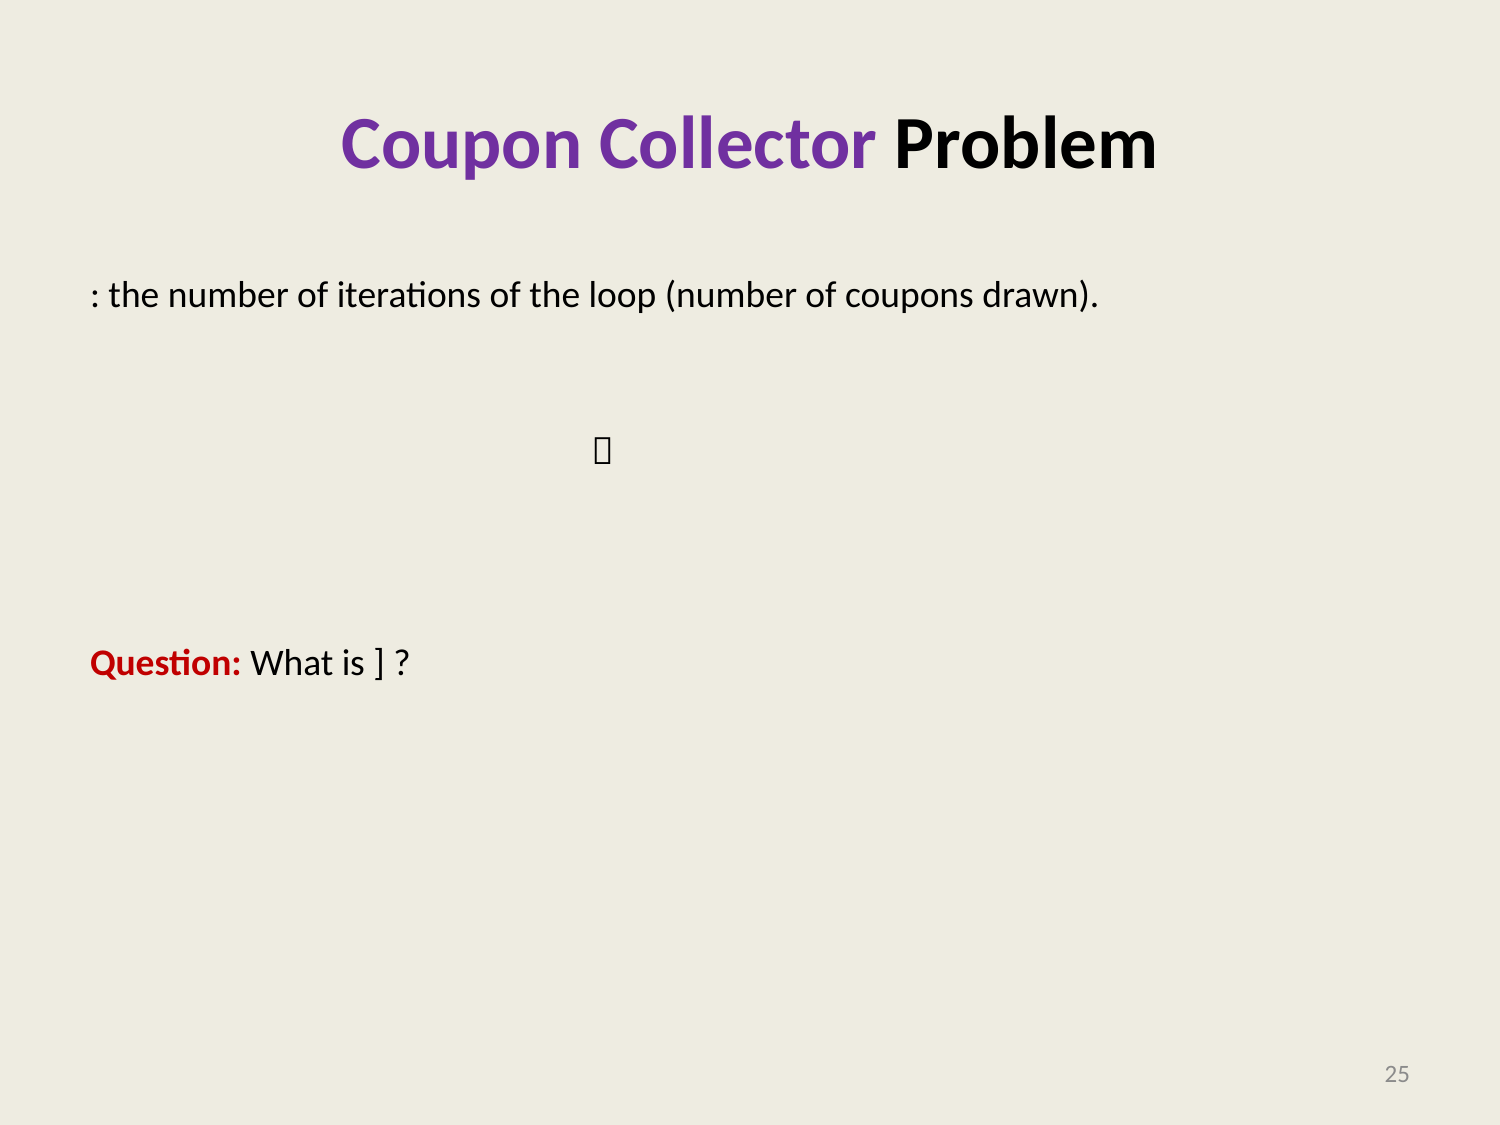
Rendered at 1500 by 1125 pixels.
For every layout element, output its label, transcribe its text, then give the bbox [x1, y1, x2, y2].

title Coupon Collector Problem [75, 45, 1425, 233]
slide_number 25 [1074, 1042, 1425, 1103]
